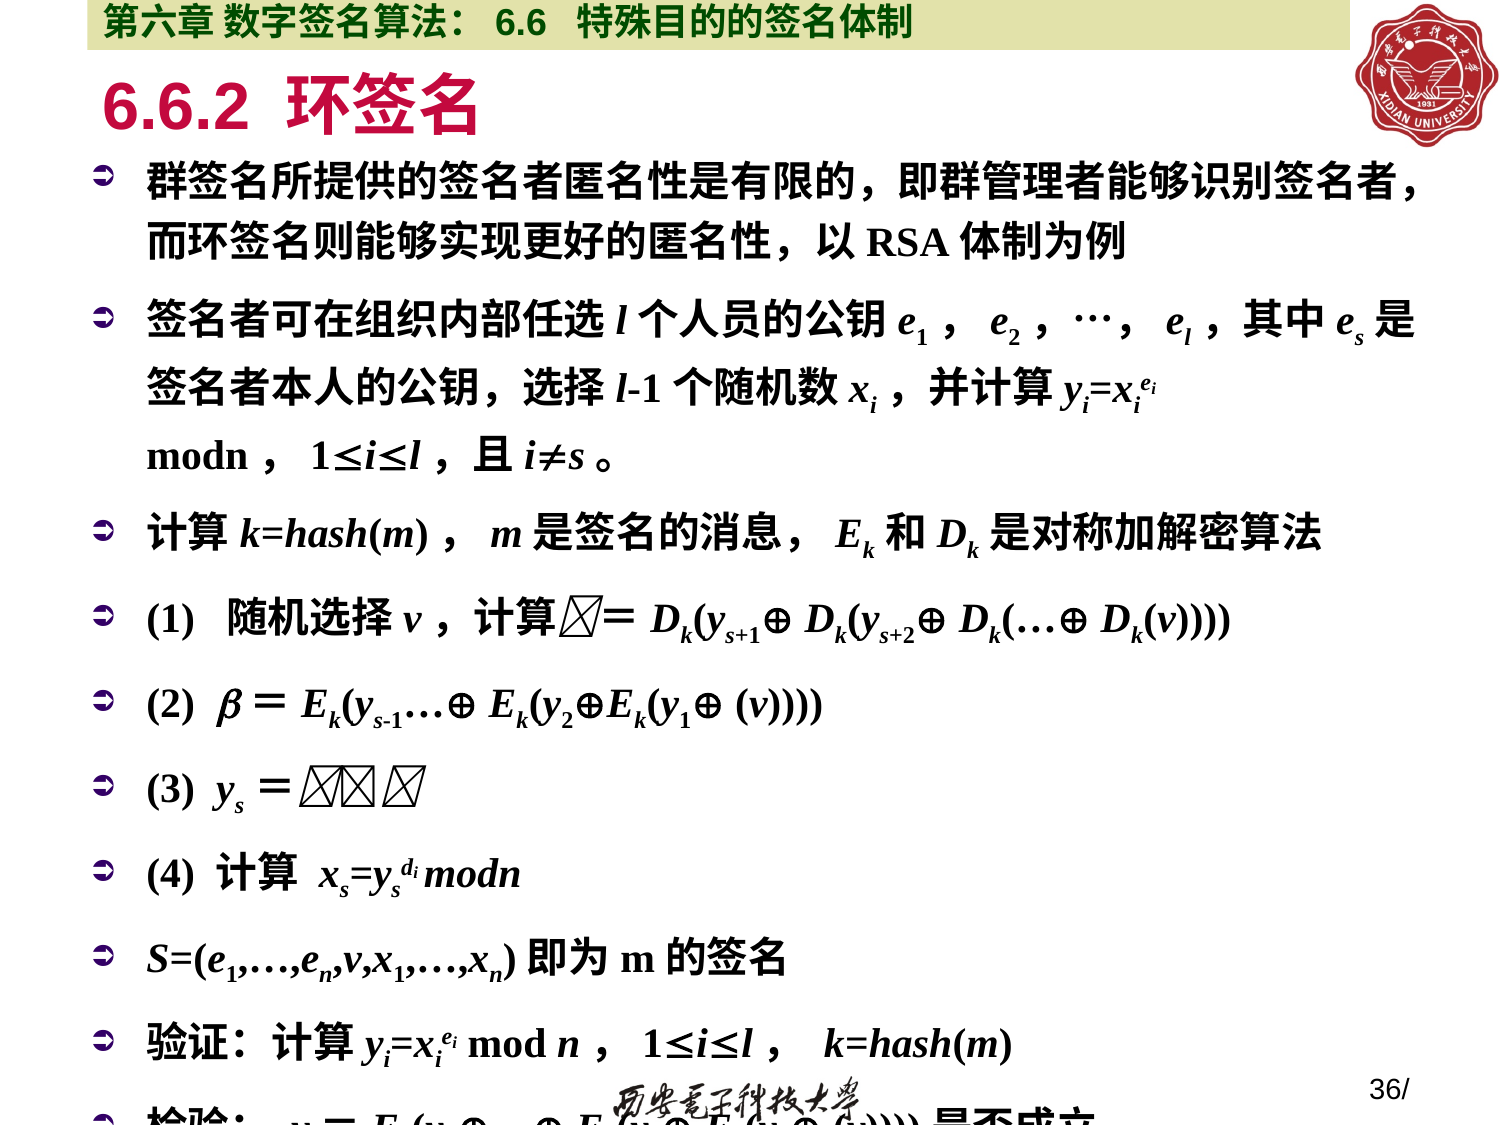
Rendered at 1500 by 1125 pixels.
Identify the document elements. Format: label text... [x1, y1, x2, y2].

picture [1350, 0, 1500, 150]
text_box 第六章 数字签名算法：6.6 特殊目的的签名体制 [87, 0, 1350, 50]
picture [612, 1076, 863, 1125]
title 6.6.2 环签名 [87, 62, 1351, 137]
slide_number 36/ [1212, 1062, 1426, 1113]
list 群签名所提供的签名者匿名性是有限的，即群管理者能够识别签名者，而环签名则能够实现更好的匿名性，以RSA体制为例 签名者可在组织内部任选l个人员的公钥e1，e2，…，el，其中es是签名者本人的公钥，选择l-1个随机数xi，并计算yi=xiei modn，1il，且is。 计算k=hash(m)，m是签名的消息，Ek和Dk是对称加解密算法 (1) 随机选择v，计算＝Dk(ys+1 Dk(ys+2 Dk(… Dk(v)))) (2) ＝Ek(ys-1… Ek(y2Ek(y1 (v)))) (3) ys＝ (4) 计算 xs=ysdi modn S=(e1,…,en,v,x1,…,xn)即为m的签名 验证：计算yi=xiei mod n，1il， k=hash(m) 检验： v＝Ek(yn… Ek(y2 Ek(y1 (v))))是否成立 [74, 137, 1463, 1063]
